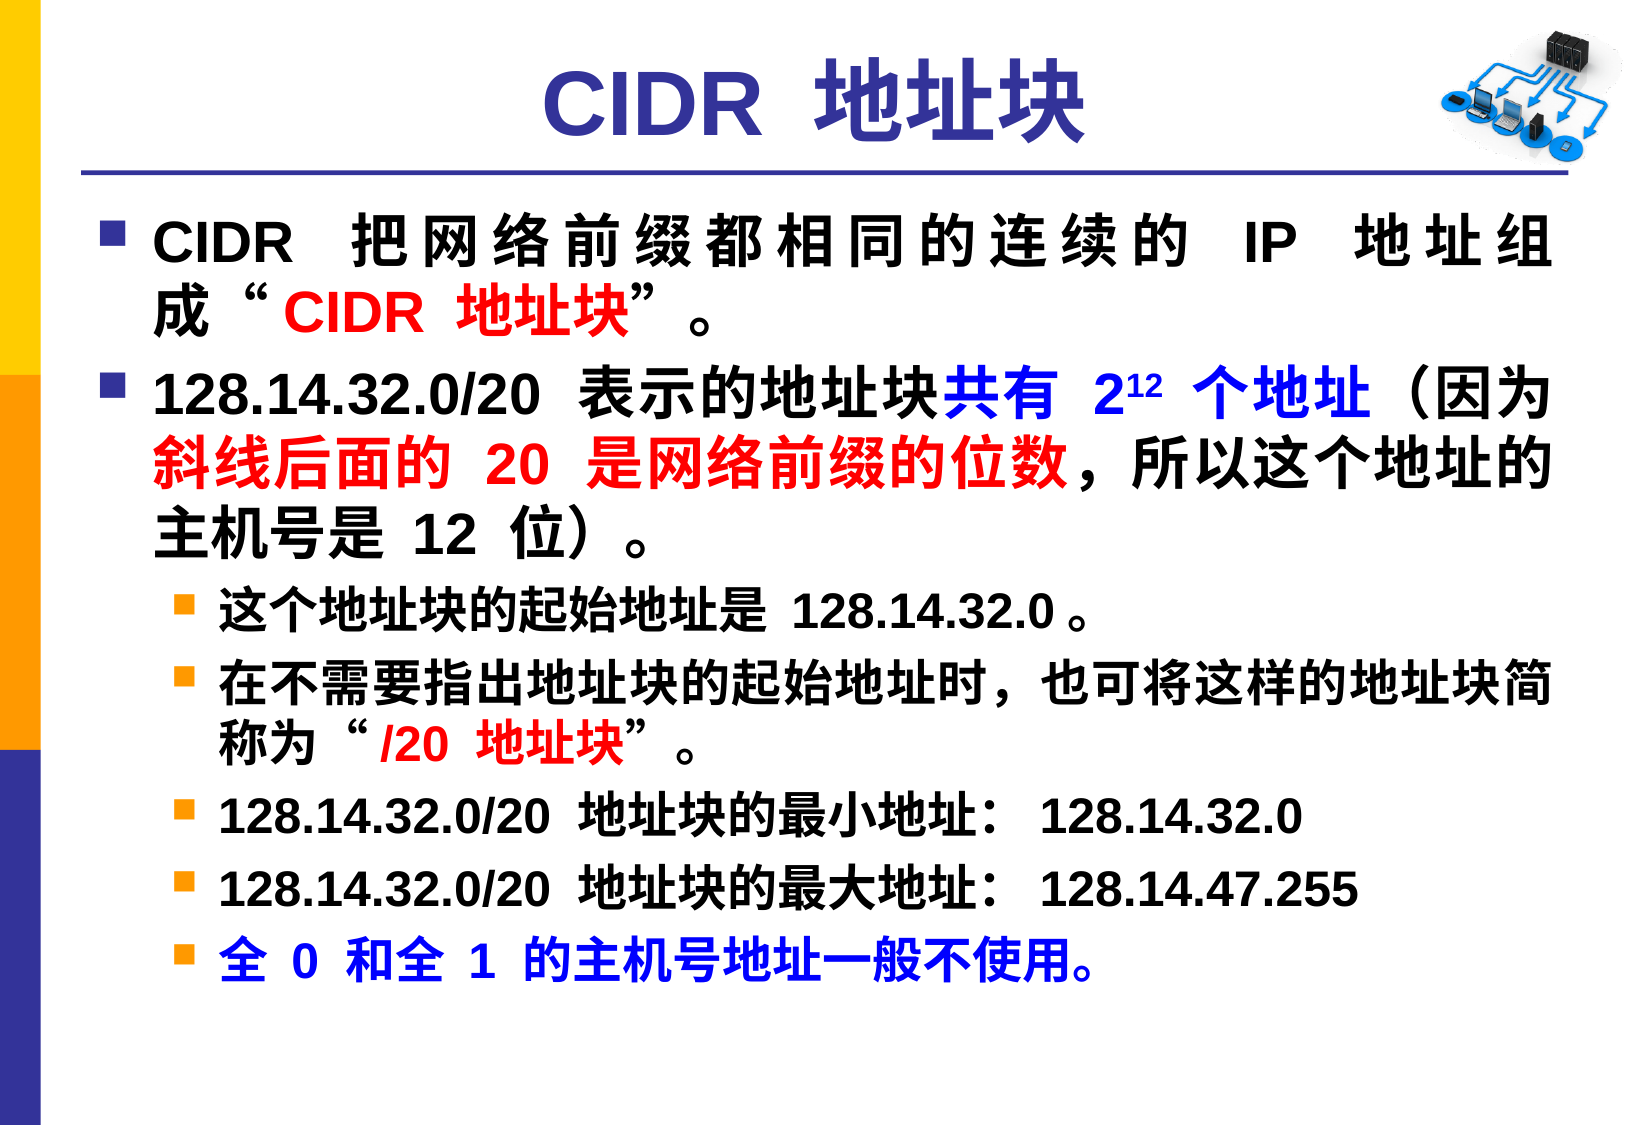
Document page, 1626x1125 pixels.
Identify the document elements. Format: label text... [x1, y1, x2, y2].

title CIDR 地址块 [81, 30, 1569, 161]
list CIDR 把网络前缀都相同的连续的 IP 地址组成“CIDR 地址块”。 128.14.32.0/20 表示的地址块共有 212 个地址（因为斜线后面的 20 是网络前缀的位数，所以这个地址的主机号是 12 位）。 这个地址块的起始地址是 128.14.32.0。 在不需要指出地址块的起始地址时，也可将这样的地址块简称为“/20 地址块”。 128.14.32.0/20 地址块的最小地址：128.14.32.0 128.14.32.0/20 地址块的最大地址：128.14.47.255 全 0 和全 1 的主机号地址一般不使用。 [81, 196, 1569, 1006]
picture [1438, 30, 1624, 165]
